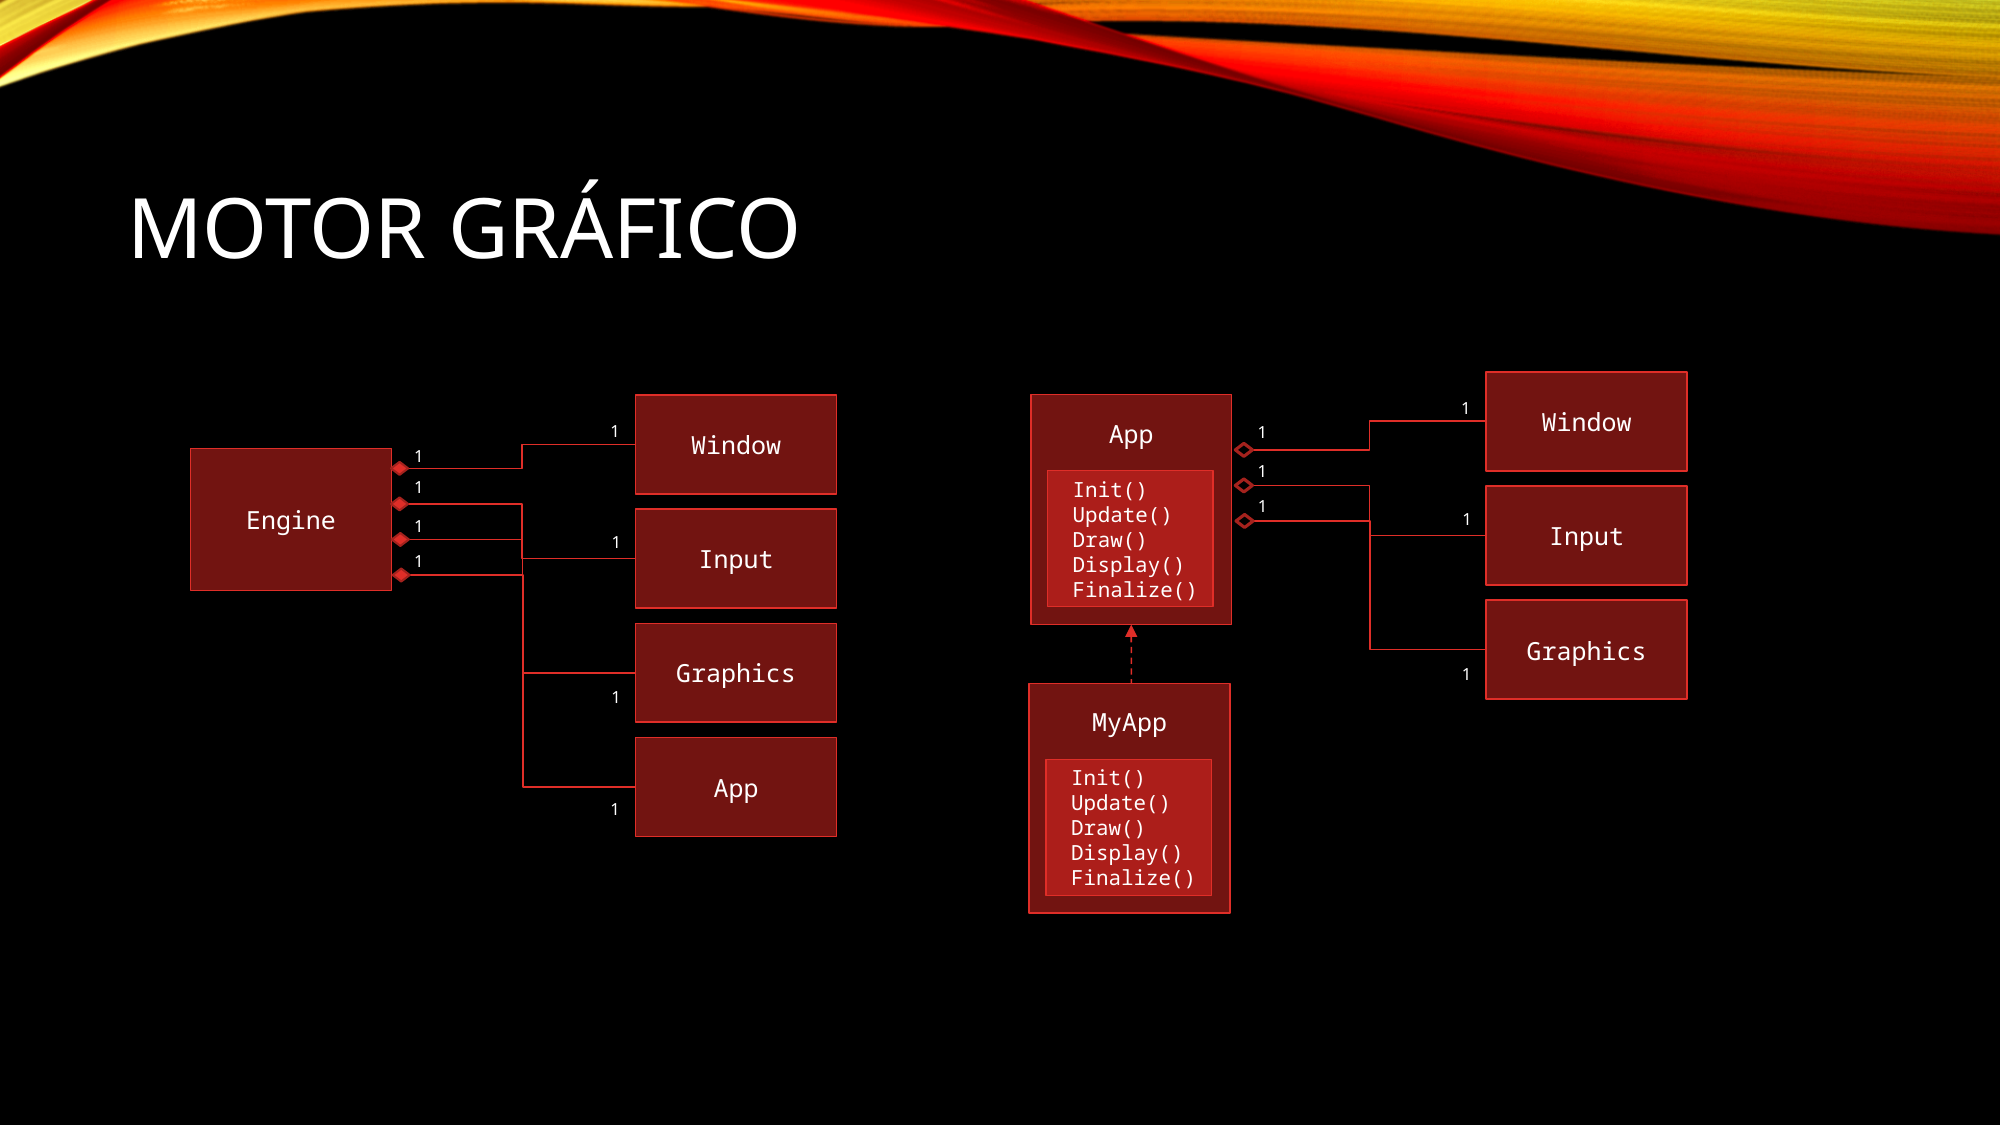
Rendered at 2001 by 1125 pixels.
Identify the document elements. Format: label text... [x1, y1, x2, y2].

picture [0, 0, 2000, 237]
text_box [190, 394, 837, 837]
title Motor Gráfico [112, 125, 1888, 338]
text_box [1028, 371, 1688, 914]
